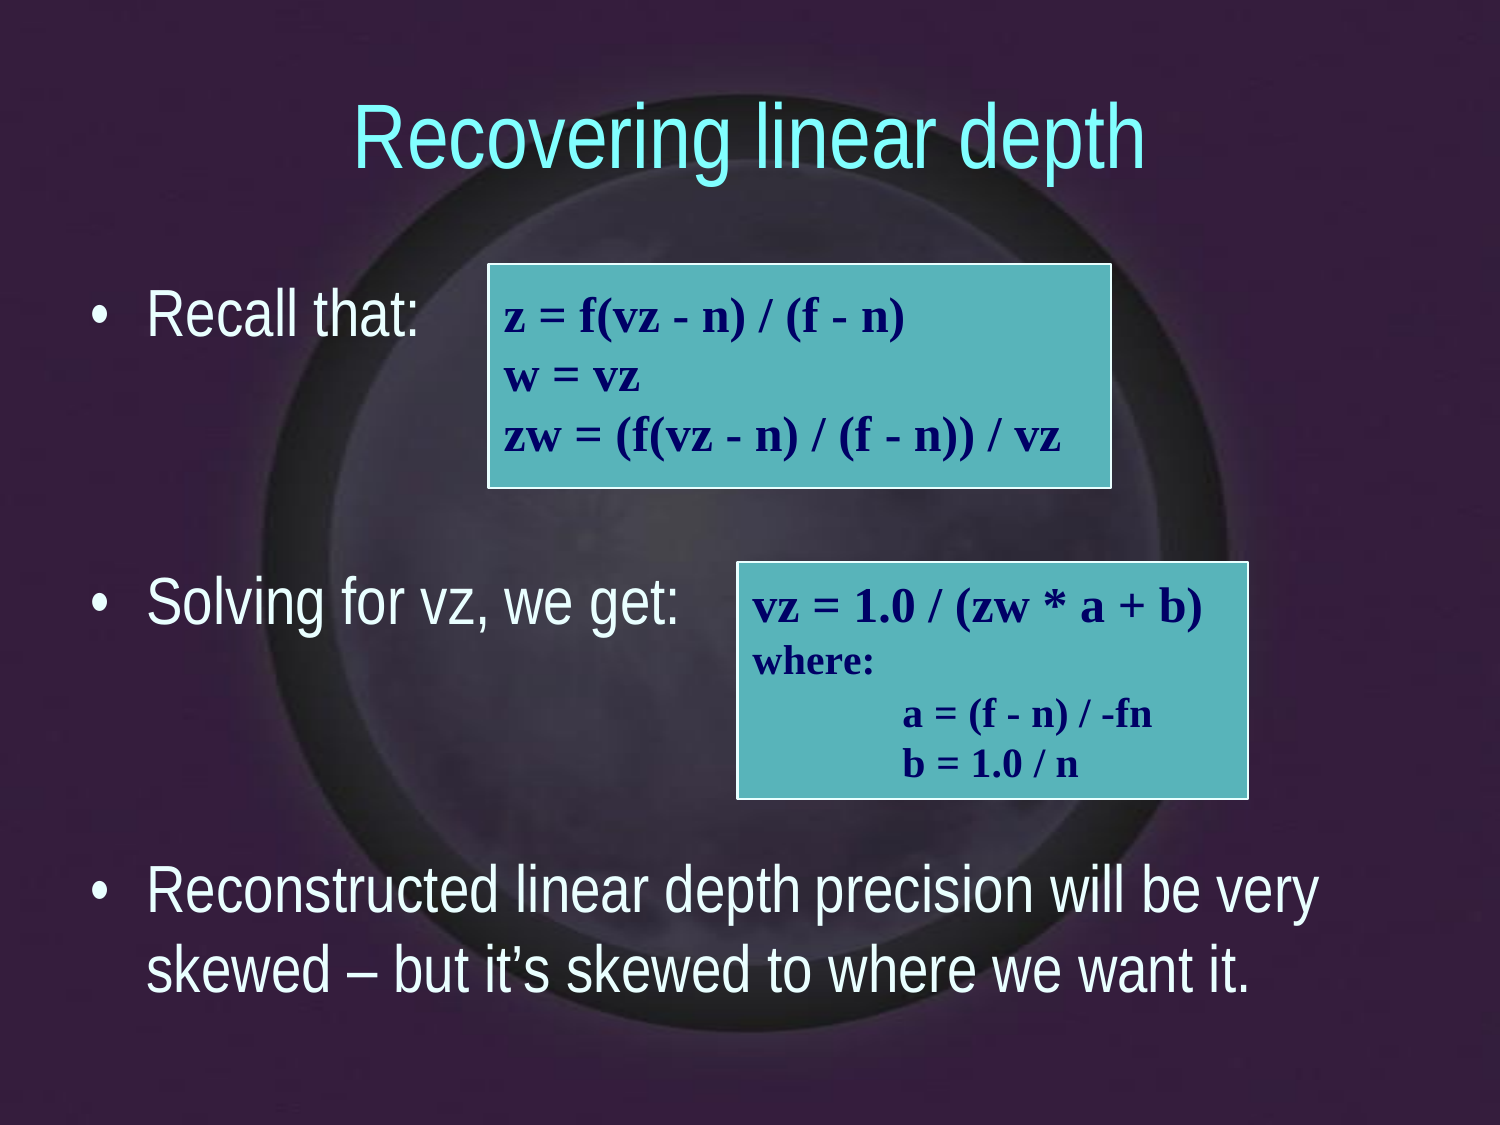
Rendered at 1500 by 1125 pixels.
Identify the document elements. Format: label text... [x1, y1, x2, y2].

text_box Reconstructed linear depth [144, 854, 812, 926]
text_box linear [752, 90, 955, 187]
text_box • [87, 278, 122, 350]
text_box • [87, 854, 122, 926]
text_box precision will be [812, 854, 1214, 926]
text_box depth [956, 90, 1164, 187]
text_box Recovering [350, 90, 750, 187]
text_box z = f(vz - n) / (f - n) w = vz zw = (f(vz - n) / (f - n)) / vz [488, 263, 1112, 488]
text_box Recall that: [144, 278, 433, 350]
text_box [0, 0, 1500, 1125]
text_box vz = 1.0 / (zw * a + b) where: a = (f - n) / -fn b = 1.0 / n [737, 562, 1248, 799]
text_box very [1214, 854, 1332, 926]
text_box Solving for vz, [144, 566, 502, 638]
text_box skewed – but it’s skewed to where we want it. [144, 935, 1262, 1006]
text_box • [87, 566, 122, 638]
text_box we get: [502, 566, 693, 638]
